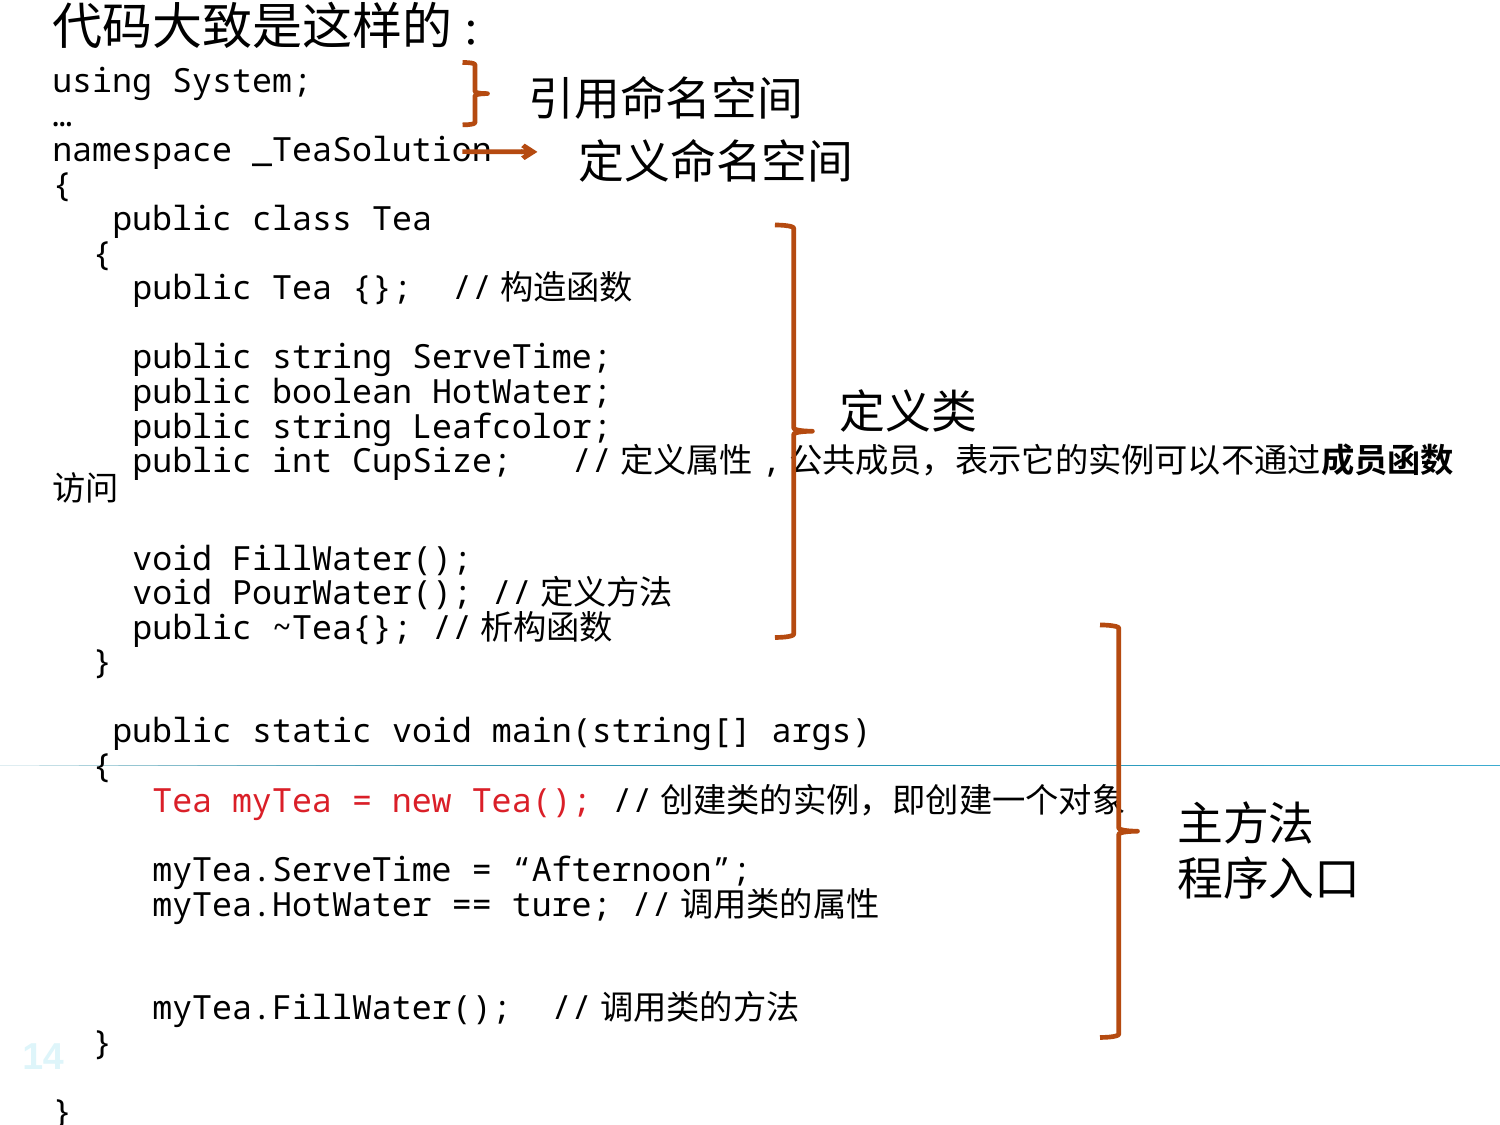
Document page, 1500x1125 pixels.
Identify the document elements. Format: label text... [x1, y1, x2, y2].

text_box using System; … namespace _TeaSolution { public class Tea { public Tea {}; //构造函数 public string ServeTime; public boolean HotWater; public string Leafcolor; public int CupSize; //定义属性,公共成员，表示它的实例可以不通过成员函数访问 void FillWater(); void PourWater(); //定义方法 public ~Tea{}; //析构函数 } public static void main(string[] args) { Tea myTea = new Tea(); //创建类的实例，即创建一个对象 myTea.ServeTime = “Afternoon”; myTea.HotWater == ture; //调用类的属性 myTea.FillWater(); //调用类的方法 } } [37, 62, 1500, 1125]
text_box 代码大致是这样的: [37, 0, 988, 62]
text_box 定义类 [825, 375, 1013, 445]
text_box 主方法 程序入口 [1162, 787, 1475, 913]
text_box 定义命名空间 [564, 125, 869, 195]
text_box 引用命名空间 [514, 62, 819, 133]
text_box [774, 224, 814, 639]
text_box [462, 61, 489, 126]
text_box [1099, 624, 1139, 1039]
